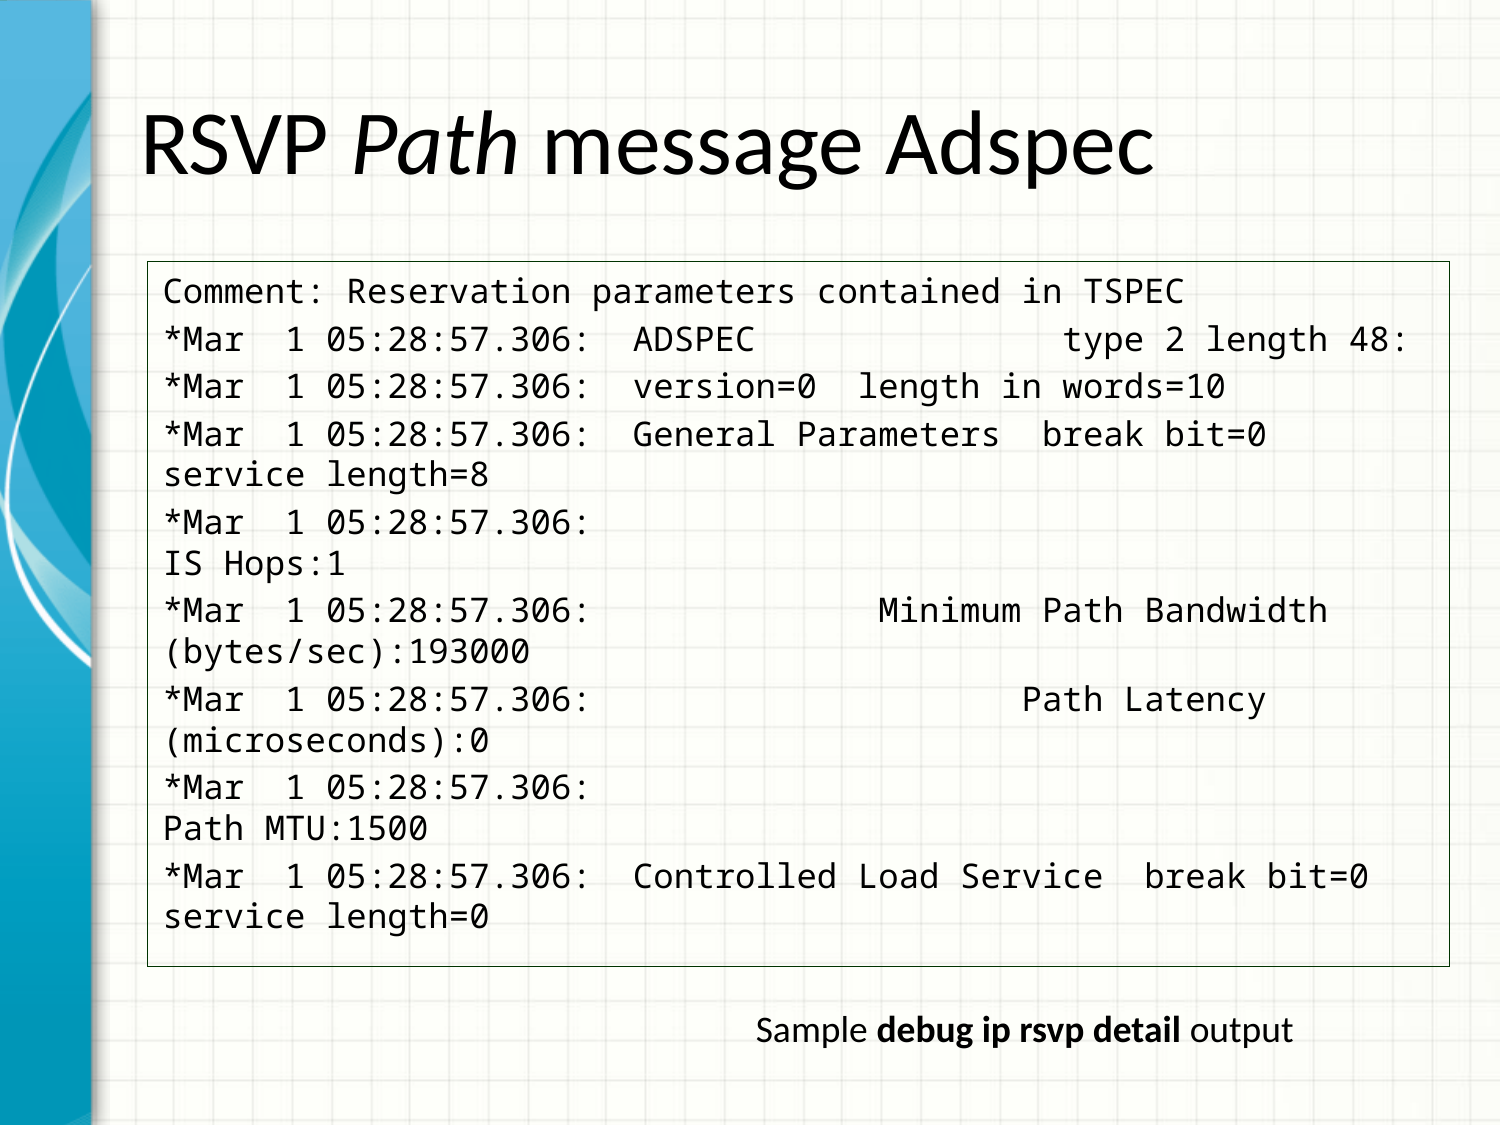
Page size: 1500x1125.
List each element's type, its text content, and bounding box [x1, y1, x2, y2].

list Comment: Reservation parameters contained in TSPEC *Mar 1 05:28:57.306: ADSPEC type 2 length 48: *Mar 1 05:28:57.306: version=0 length in words=10 *Mar 1 05:28:57.306: General Parameters break bit=0 service length=8 *Mar 1 05:28:57.306: IS Hops:1 *Mar 1 05:28:57.306: Minimum Path Bandwidth (bytes/sec):193000 *Mar 1 05:28:57.306: Path Latency (microseconds):0 *Mar 1 05:28:57.306: Path MTU:1500 *Mar 1 05:28:57.306: Controlled Load Service break bit=0 service length=0 [147, 261, 1450, 967]
text_box Sample debug ip rsvp detail output [741, 997, 1309, 1058]
picture [0, 0, 1500, 1125]
title RSVP Path message Adspec [125, 44, 1450, 232]
